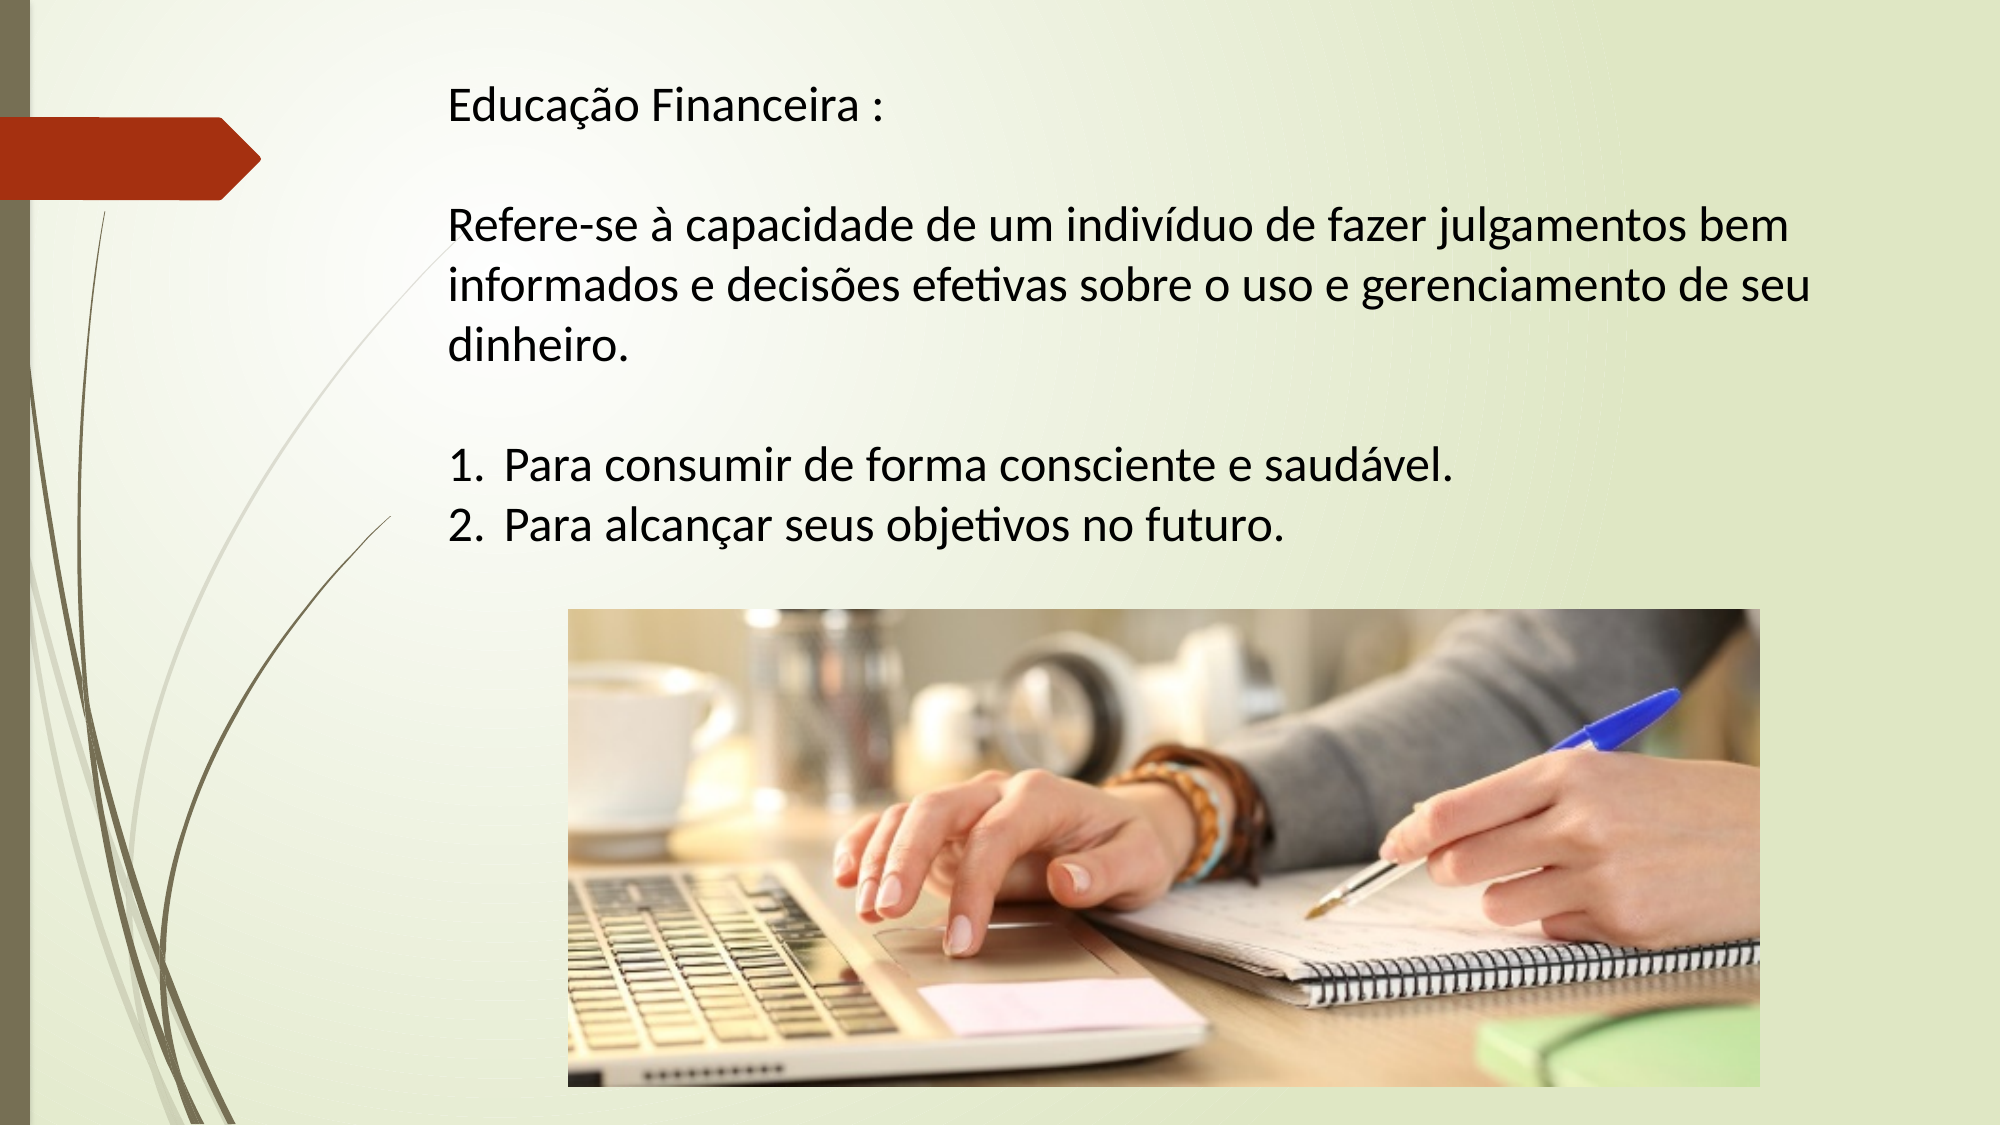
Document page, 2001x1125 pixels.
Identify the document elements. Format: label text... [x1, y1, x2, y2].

text_box Educação Financeira : Refere-se à capacidade de um indivíduo de fazer julgamentos bem informados e decisões efetivas sobre o uso e gerenciamento de seu dinheiro. Para consumir de forma consciente e saudável. Para alcançar seus objetivos no futuro. [432, 64, 1895, 605]
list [567, 609, 1760, 1087]
